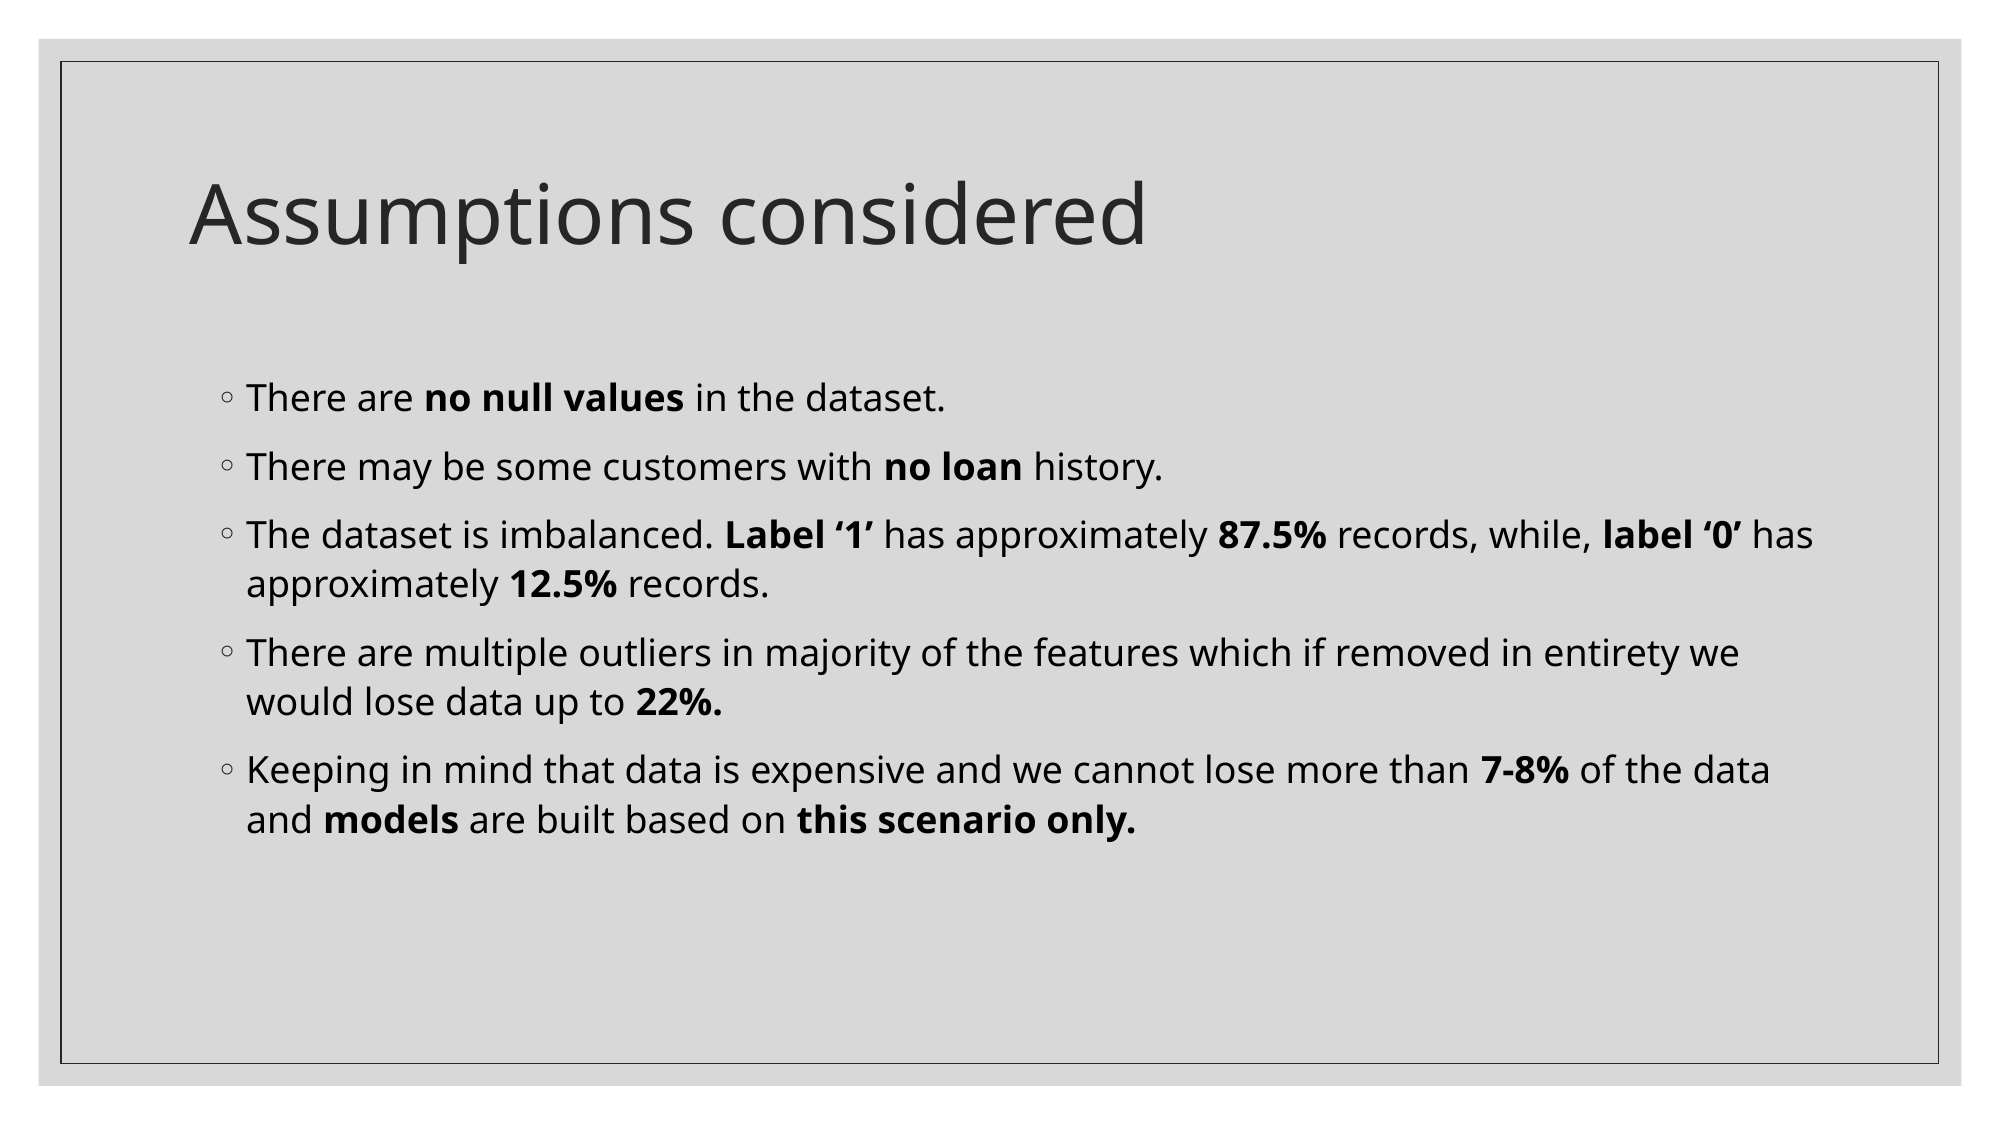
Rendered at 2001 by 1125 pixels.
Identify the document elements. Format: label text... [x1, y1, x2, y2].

title Assumptions considered [174, 105, 1825, 331]
list There are no null values in the dataset. There may be some customers with no loan history. The dataset is imbalanced. Label ‘1’ has approximately 87.5% records, while, label ‘0’ has approximately 12.5% records. There are multiple outliers in majority of the features which if removed in entirety we would lose data up to 22%. Keeping in mind that data is expensive and we cannot lose more than 7-8% of the data and models are built based on this scenario only. [201, 362, 1852, 890]
